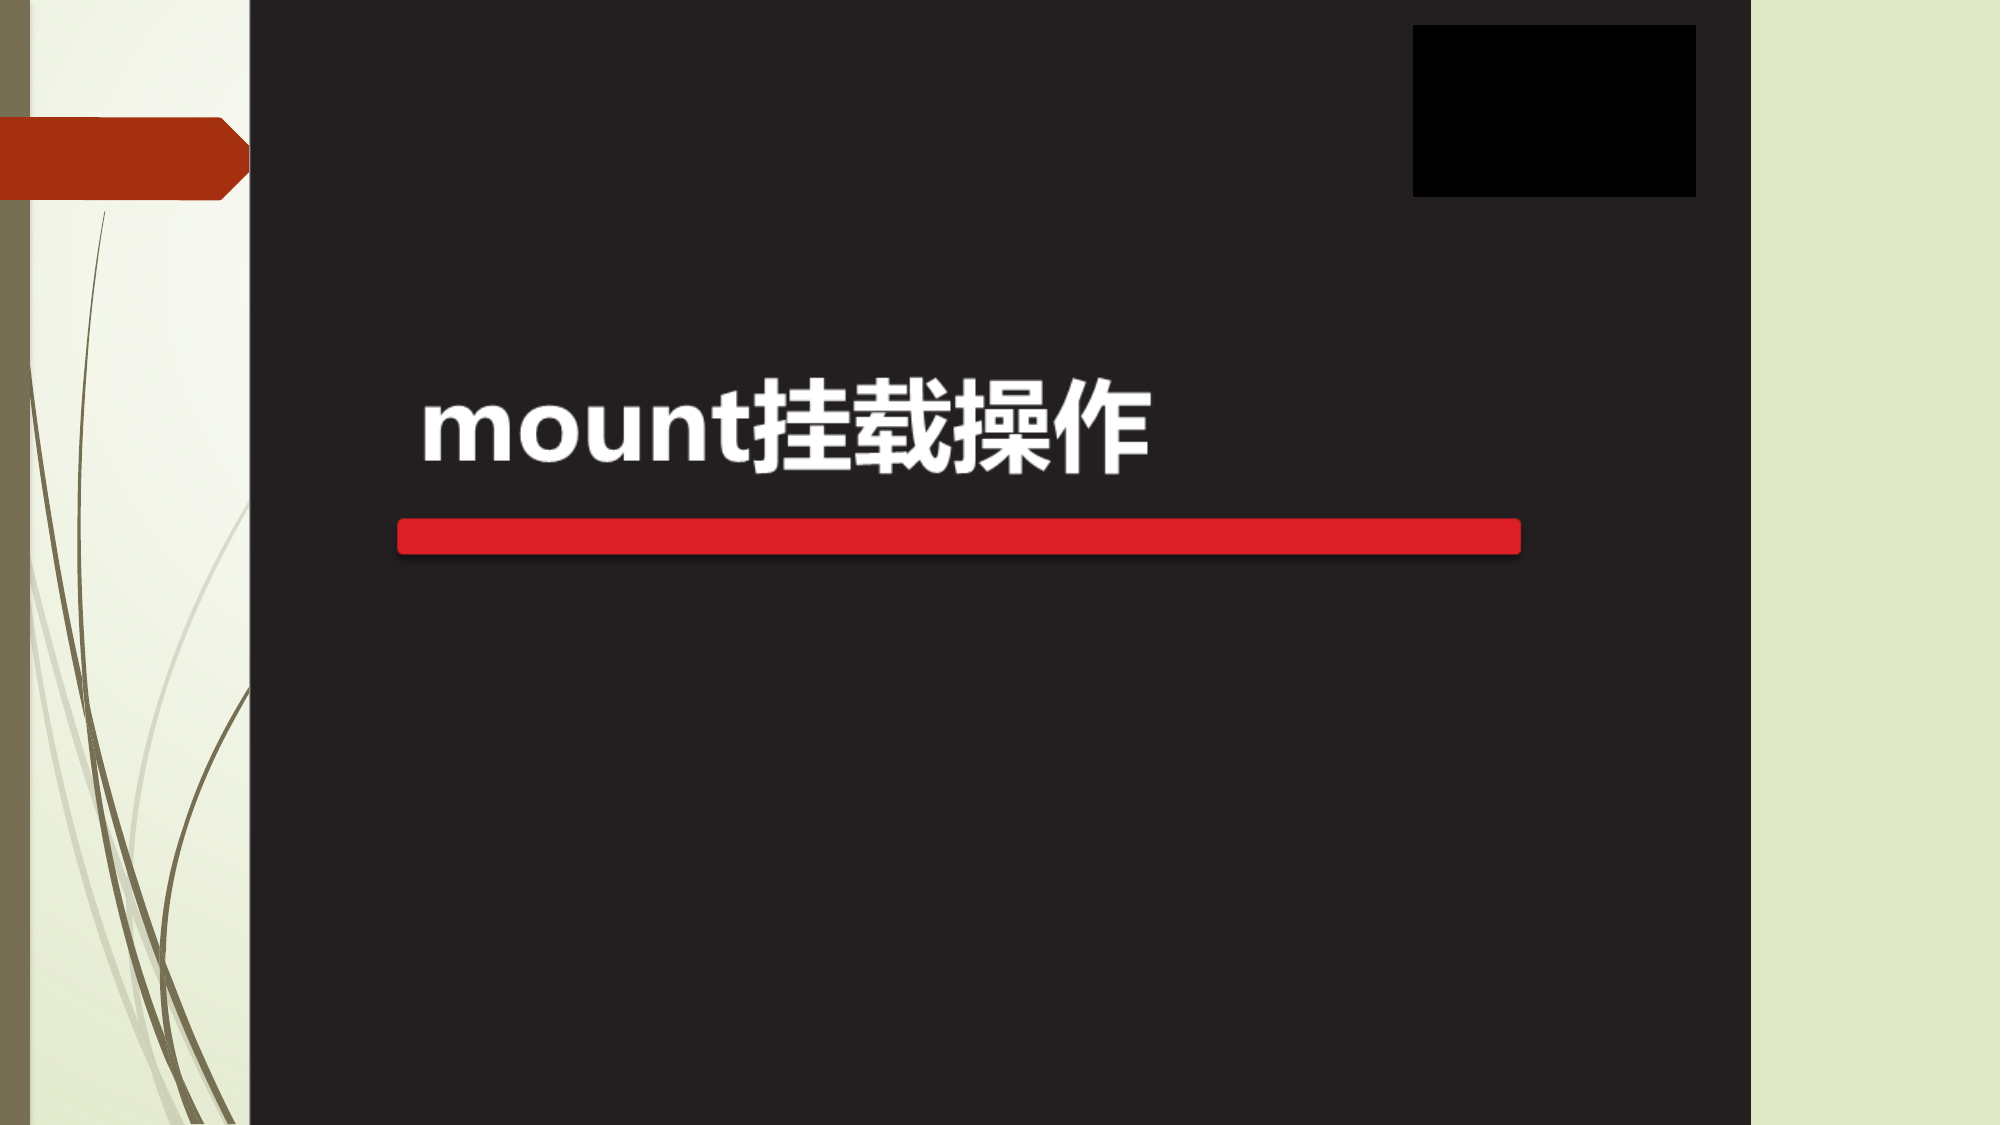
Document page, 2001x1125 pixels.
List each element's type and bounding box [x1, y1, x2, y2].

picture [249, 0, 1751, 1125]
